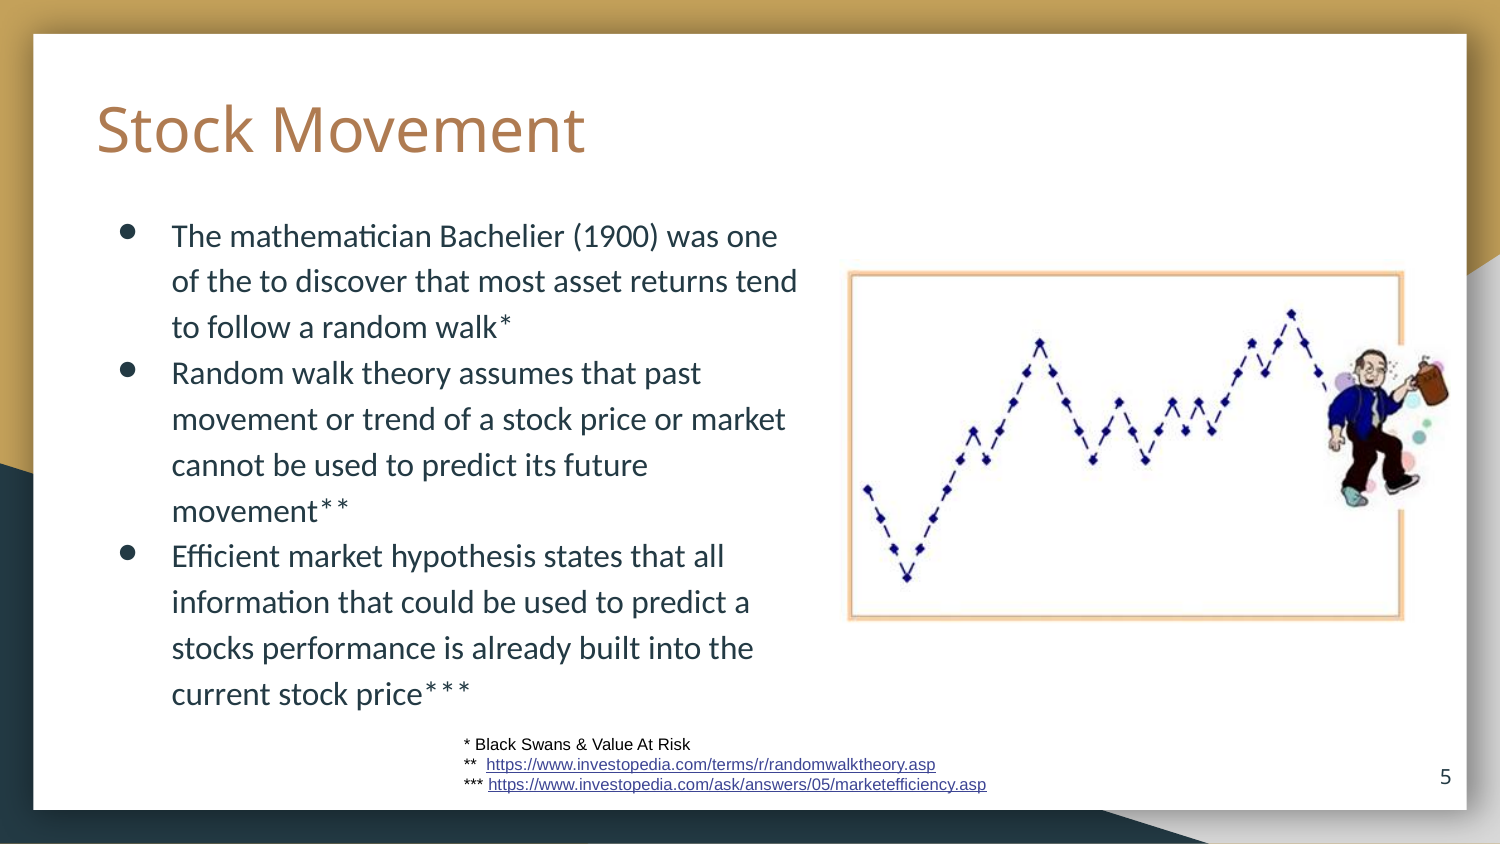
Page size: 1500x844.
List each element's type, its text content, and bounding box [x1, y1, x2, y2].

title Stock Movement [81, 75, 888, 184]
list The mathematician Bachelier (1900) was one of the to discover that most asset returns tend to follow a random walk* Random walk theory assumes that past movement or trend of a stock price or market cannot be used to predict its future movement** Efficient market hypothesis states that all information that could be used to predict a stocks performance is already built into the current stock price*** [81, 192, 820, 775]
picture [835, 258, 1456, 631]
text_box * Black Swans & Value At Risk ** https://www.investopedia.com/terms/r/randomwalktheory.asp *** https://www.investopedia.com/ask/answers/05/marketefficiency.asp [448, 718, 1051, 809]
slide_number ‹#› [1376, 745, 1467, 810]
